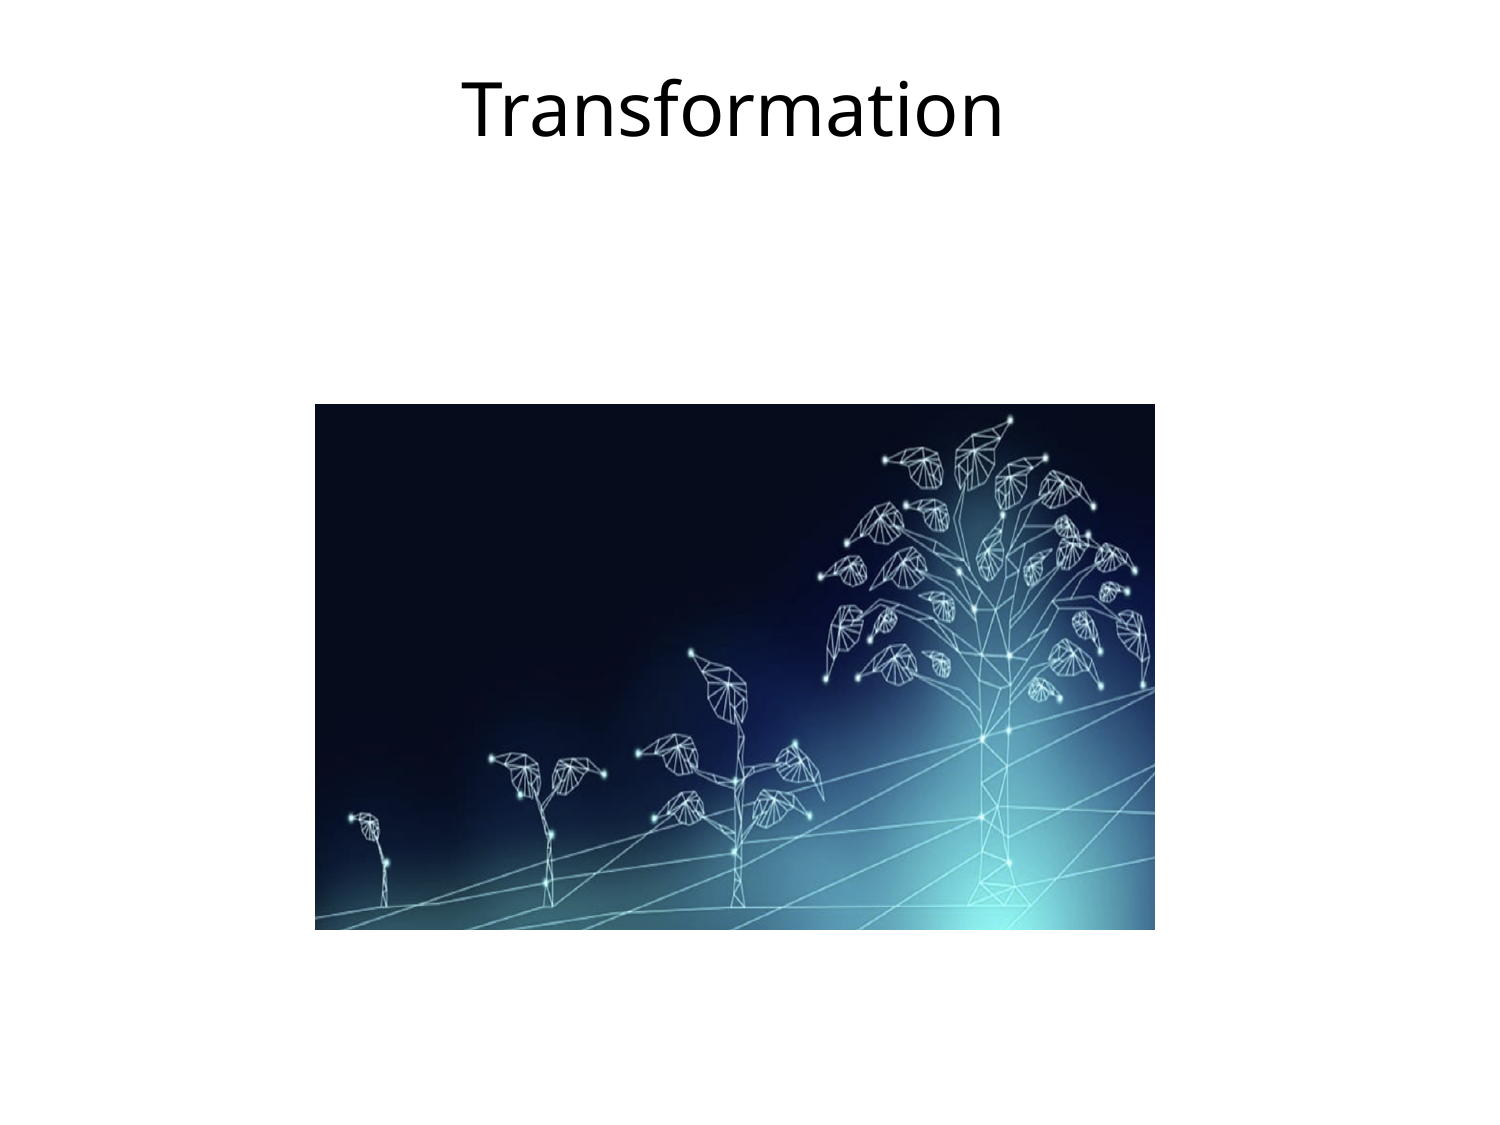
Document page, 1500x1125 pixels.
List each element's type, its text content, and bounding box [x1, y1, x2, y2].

text_box Transformation [446, 54, 1021, 160]
picture [314, 404, 1156, 931]
